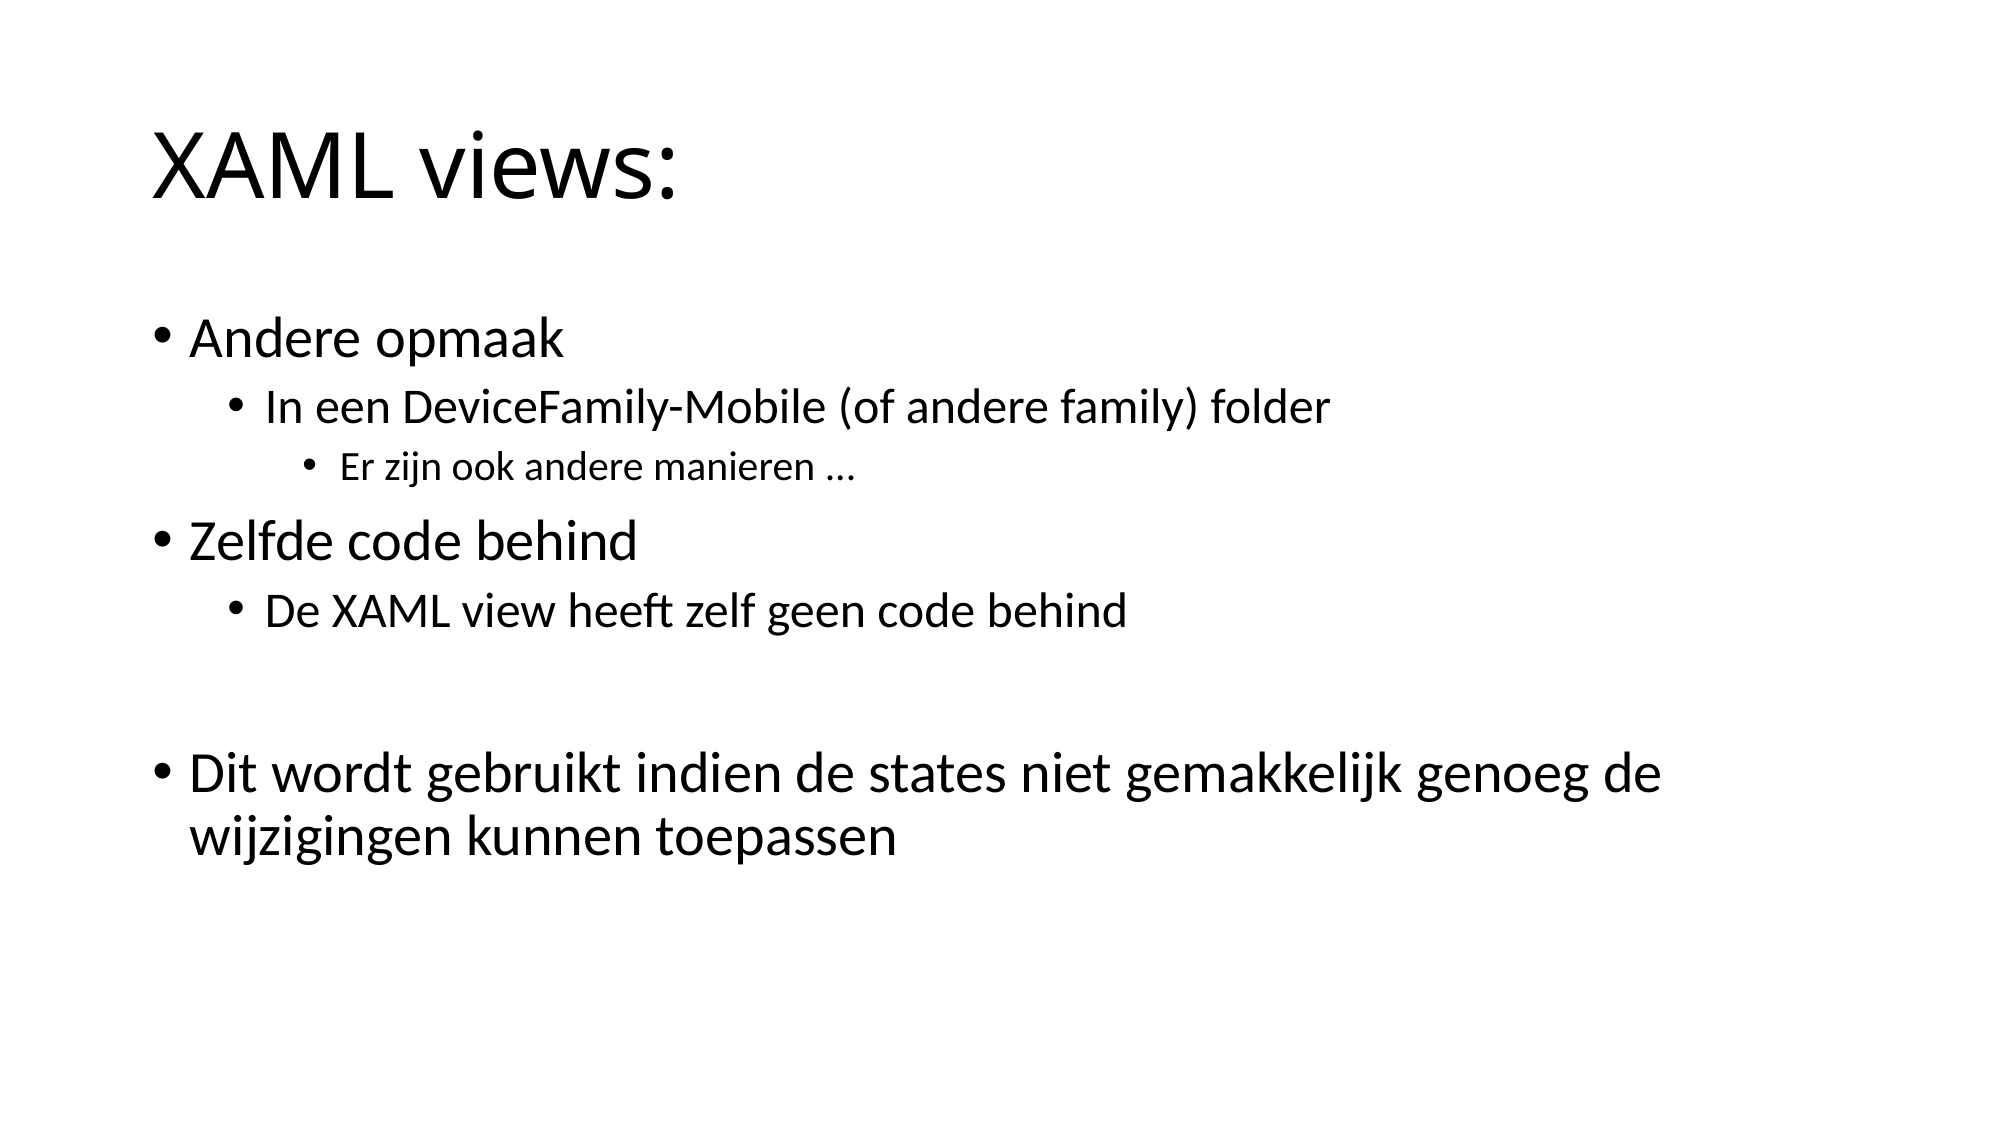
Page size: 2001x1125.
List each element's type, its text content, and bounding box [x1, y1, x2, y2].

title XAML views: [137, 59, 1863, 278]
list Andere opmaak In een DeviceFamily-Mobile (of andere family) folder Er zijn ook andere manieren ... Zelfde code behind De XAML view heeft zelf geen code behind Dit wordt gebruikt indien de states niet gemakkelijk genoeg de wijzigingen kunnen toepassen [137, 299, 1863, 1014]
